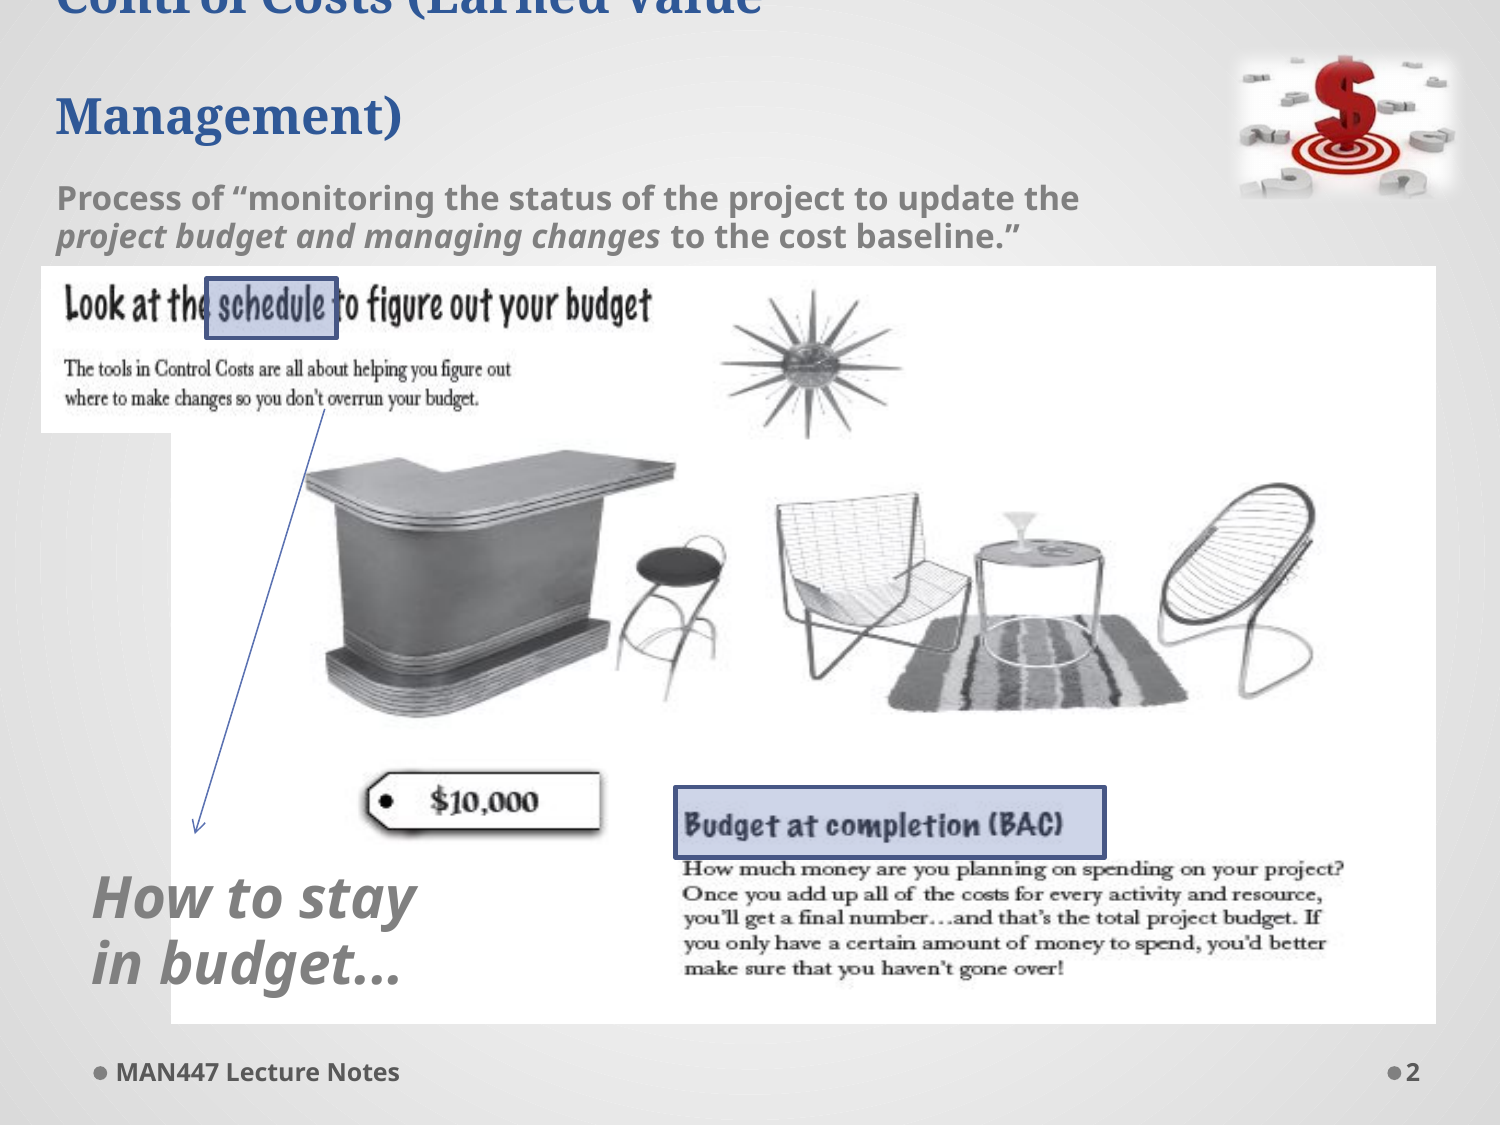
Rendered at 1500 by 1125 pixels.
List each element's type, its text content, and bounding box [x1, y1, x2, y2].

picture [40, 266, 1436, 1024]
slide_number 2 [1401, 1042, 1494, 1103]
text_box Process of “monitoring the status of the project to update the project budget and managing changes to the cost baseline.” [41, 172, 1164, 265]
text_box How to stay in budget... [76, 857, 165, 1006]
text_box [194, 408, 325, 835]
title Control Costs (Earned Value Management) [40, 42, 1080, 152]
footer MAN447 Lecture Notes [108, 1042, 691, 1103]
picture [1222, 42, 1472, 208]
